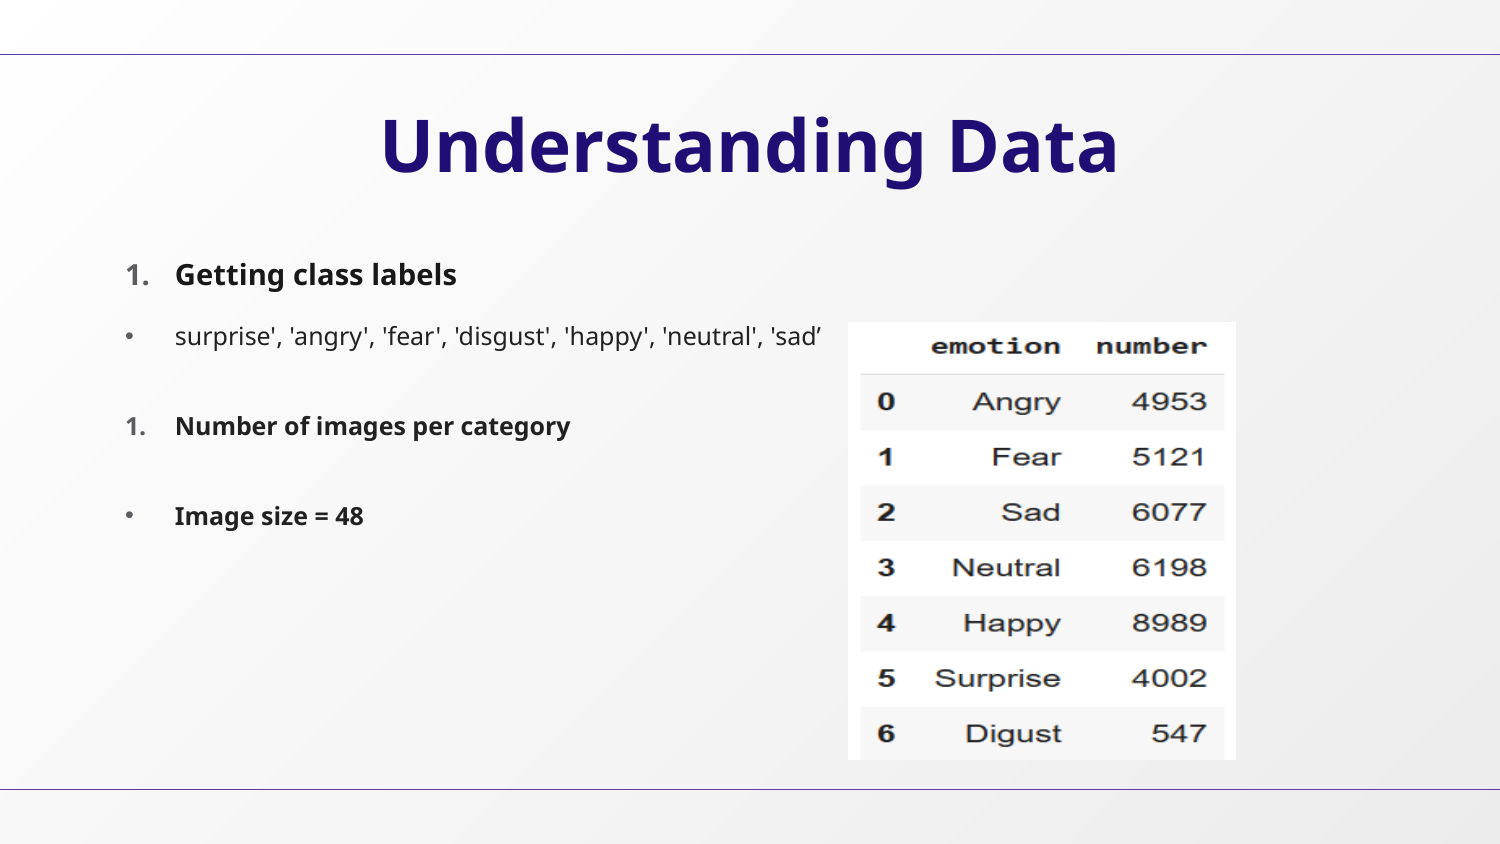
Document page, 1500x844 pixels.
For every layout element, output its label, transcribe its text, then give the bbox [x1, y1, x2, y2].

title Understanding Data [117, 84, 1383, 174]
list Getting class labels surprise', 'angry', 'fear', 'disgust', 'happy', 'neutral', 'sad’ Number of images per category Image size = 48 [84, 240, 1415, 752]
picture [847, 322, 1236, 760]
